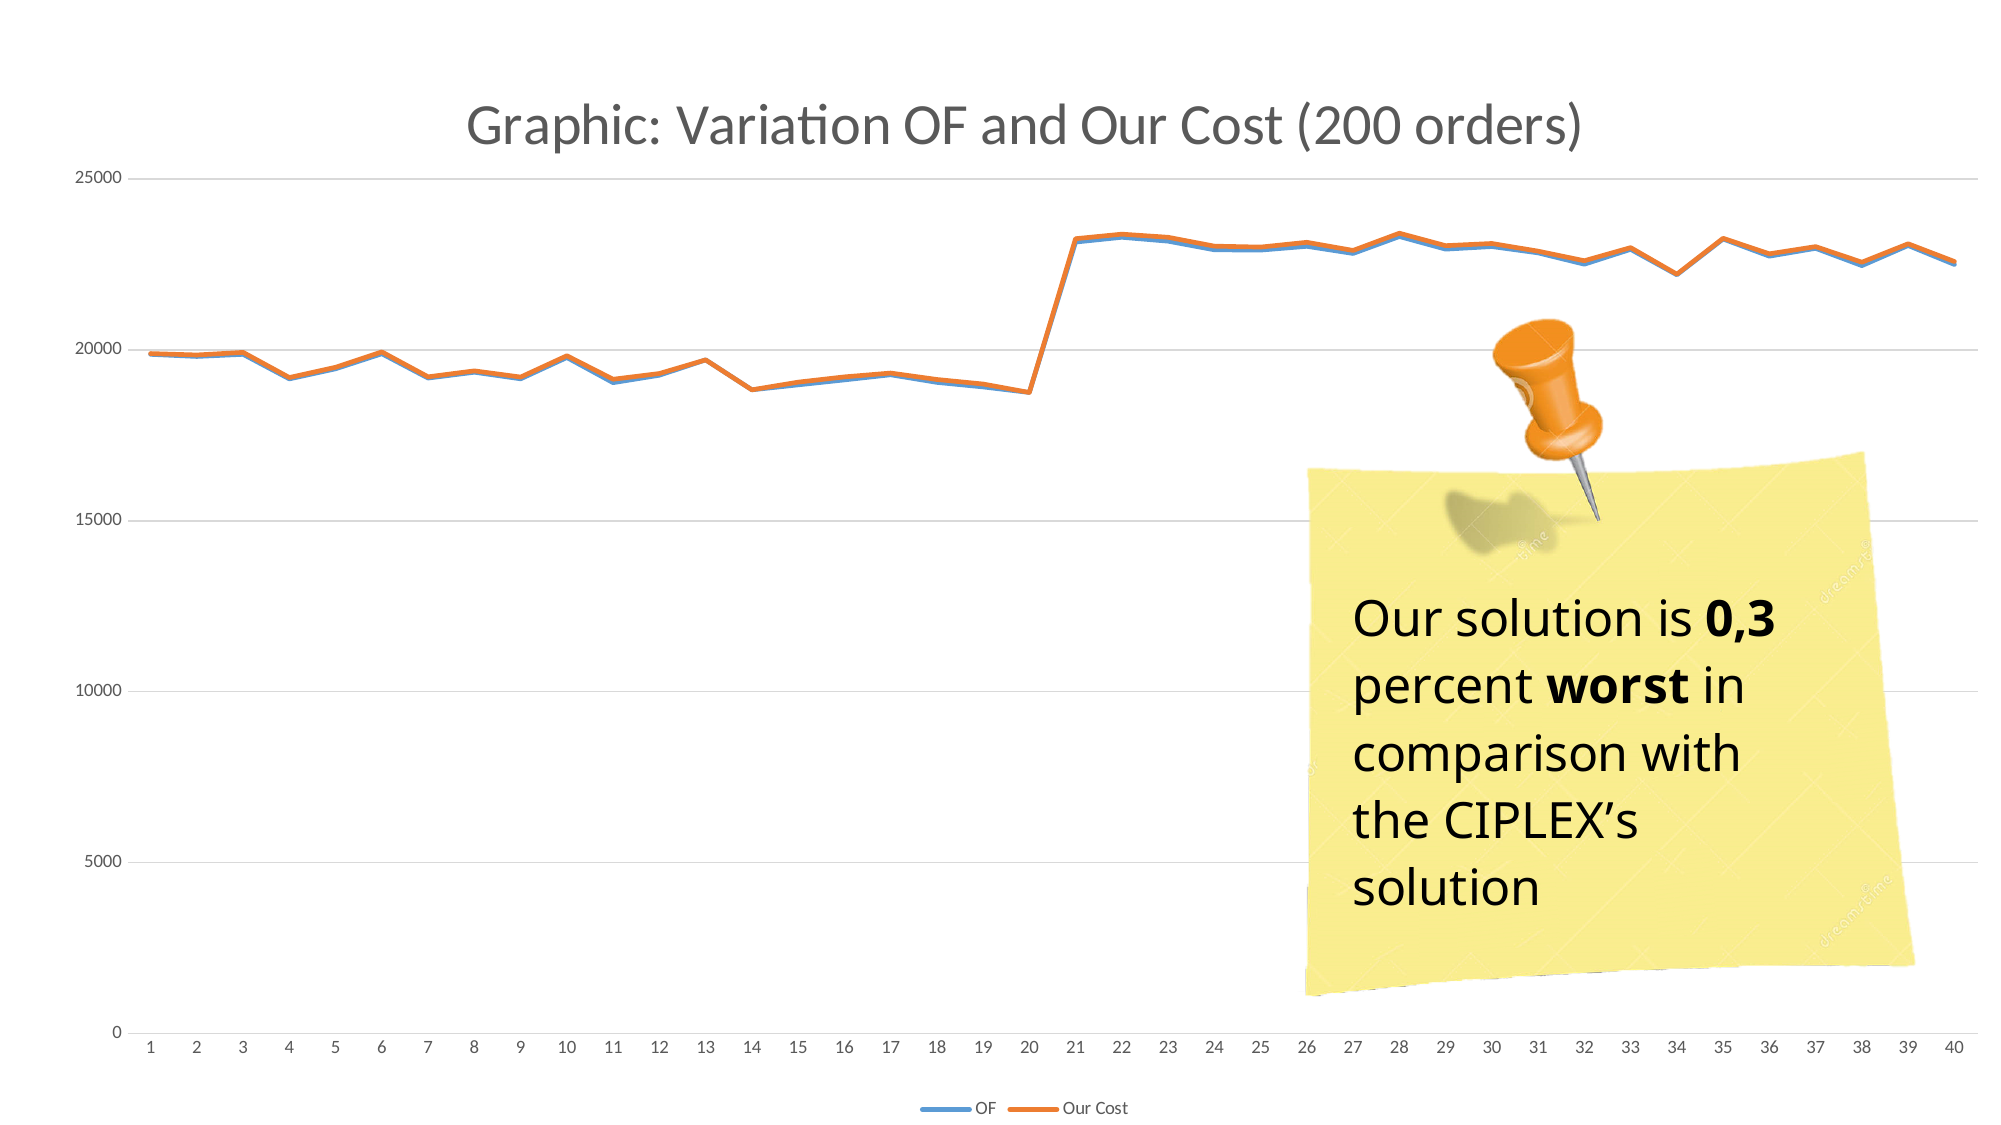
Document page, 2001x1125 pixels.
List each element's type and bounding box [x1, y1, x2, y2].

chart [51, 54, 2000, 1125]
